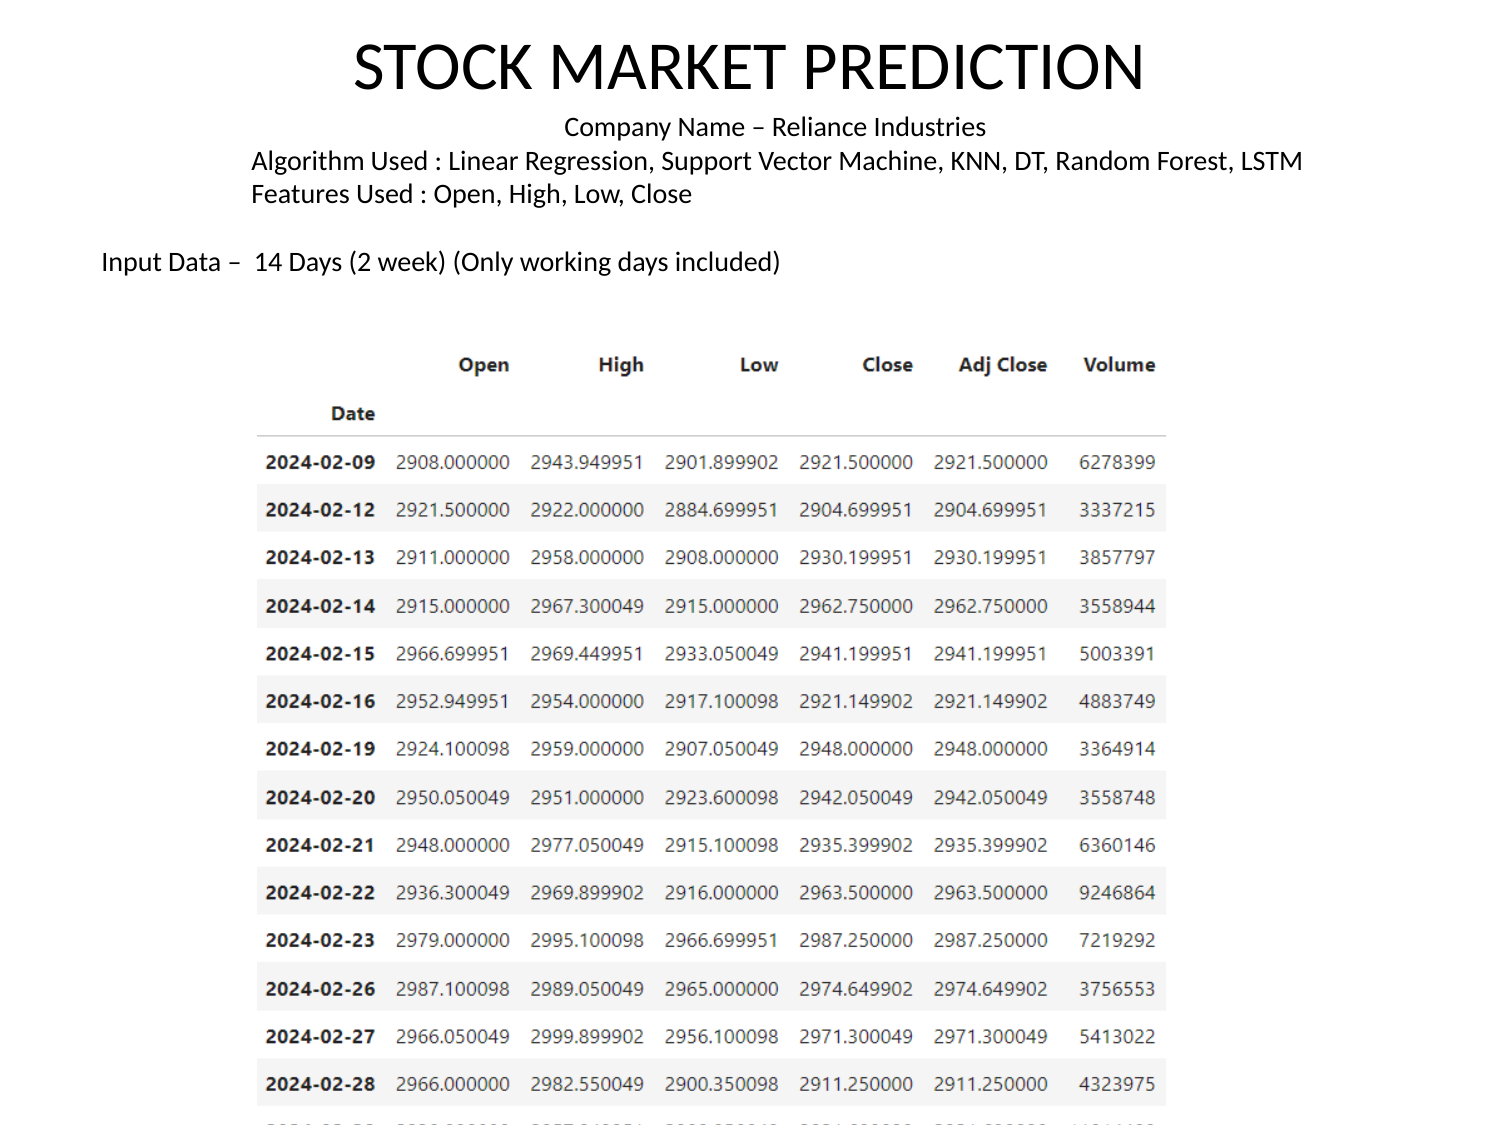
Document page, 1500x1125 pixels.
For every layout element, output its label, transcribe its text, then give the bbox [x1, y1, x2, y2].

text_box Company Name – Reliance Industries Algorithm Used : Linear Regression, Support Vector Machine, KNN, DT, Random Forest, LSTM Features Used : Open, High, Low, Close Input Data – 14 Days (2 week) (Only working days included) [86, 137, 1465, 283]
picture [257, 339, 1175, 1125]
text_box STOCK MARKET PREDICTION [335, 23, 1165, 101]
